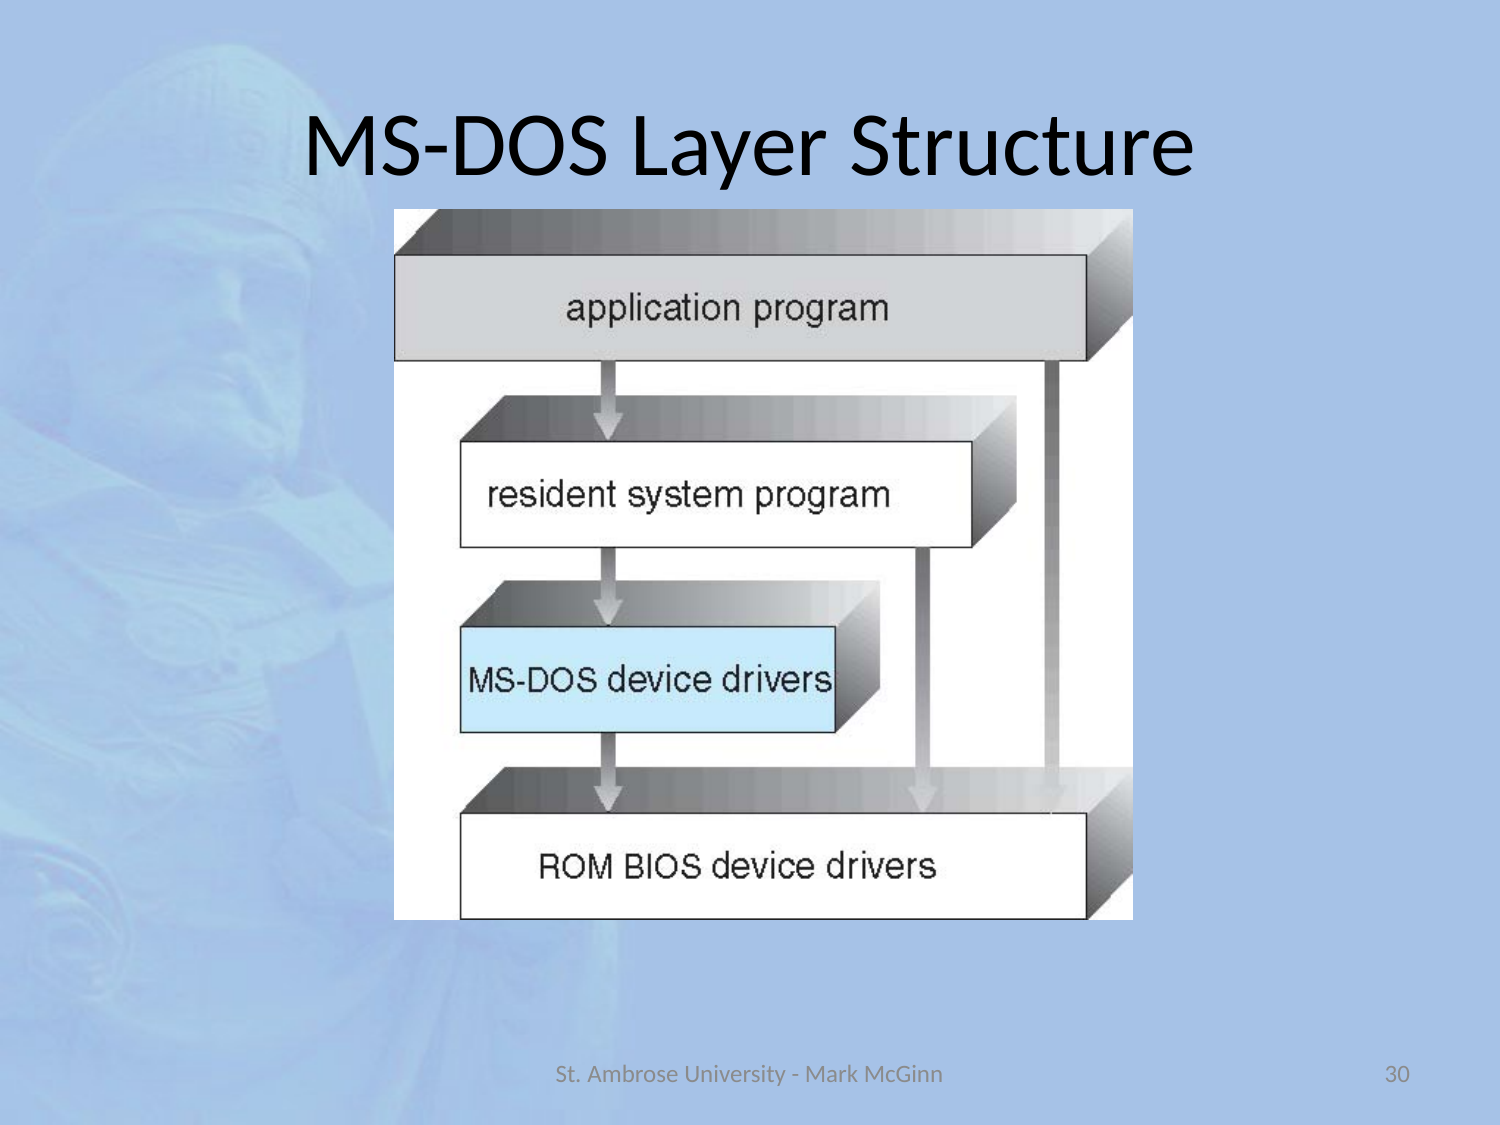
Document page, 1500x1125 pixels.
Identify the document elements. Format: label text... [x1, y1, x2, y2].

footer St. Ambrose University - Mark McGinn [512, 1042, 988, 1103]
title MS-DOS Layer Structure [75, 45, 1425, 233]
picture [0, 0, 1500, 1125]
slide_number 30 [1074, 1042, 1425, 1103]
